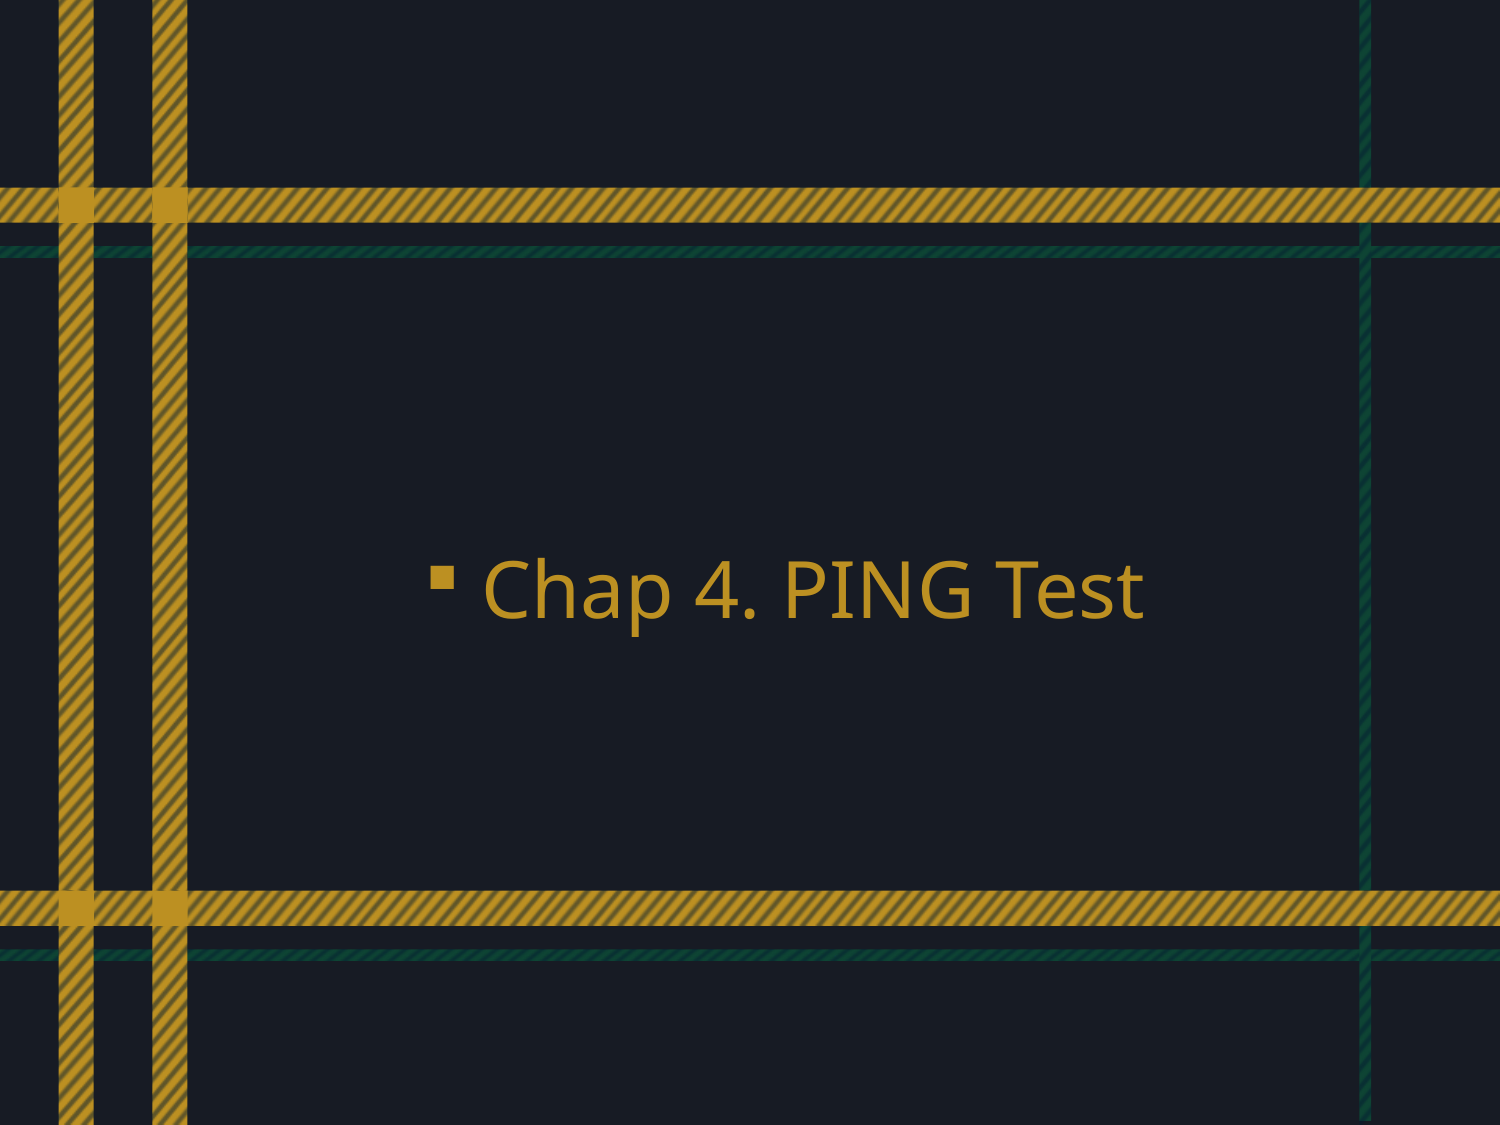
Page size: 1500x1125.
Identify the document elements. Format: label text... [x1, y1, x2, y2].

picture [0, 0, 1500, 1125]
title Chap 4. PING Test [210, 508, 1360, 666]
